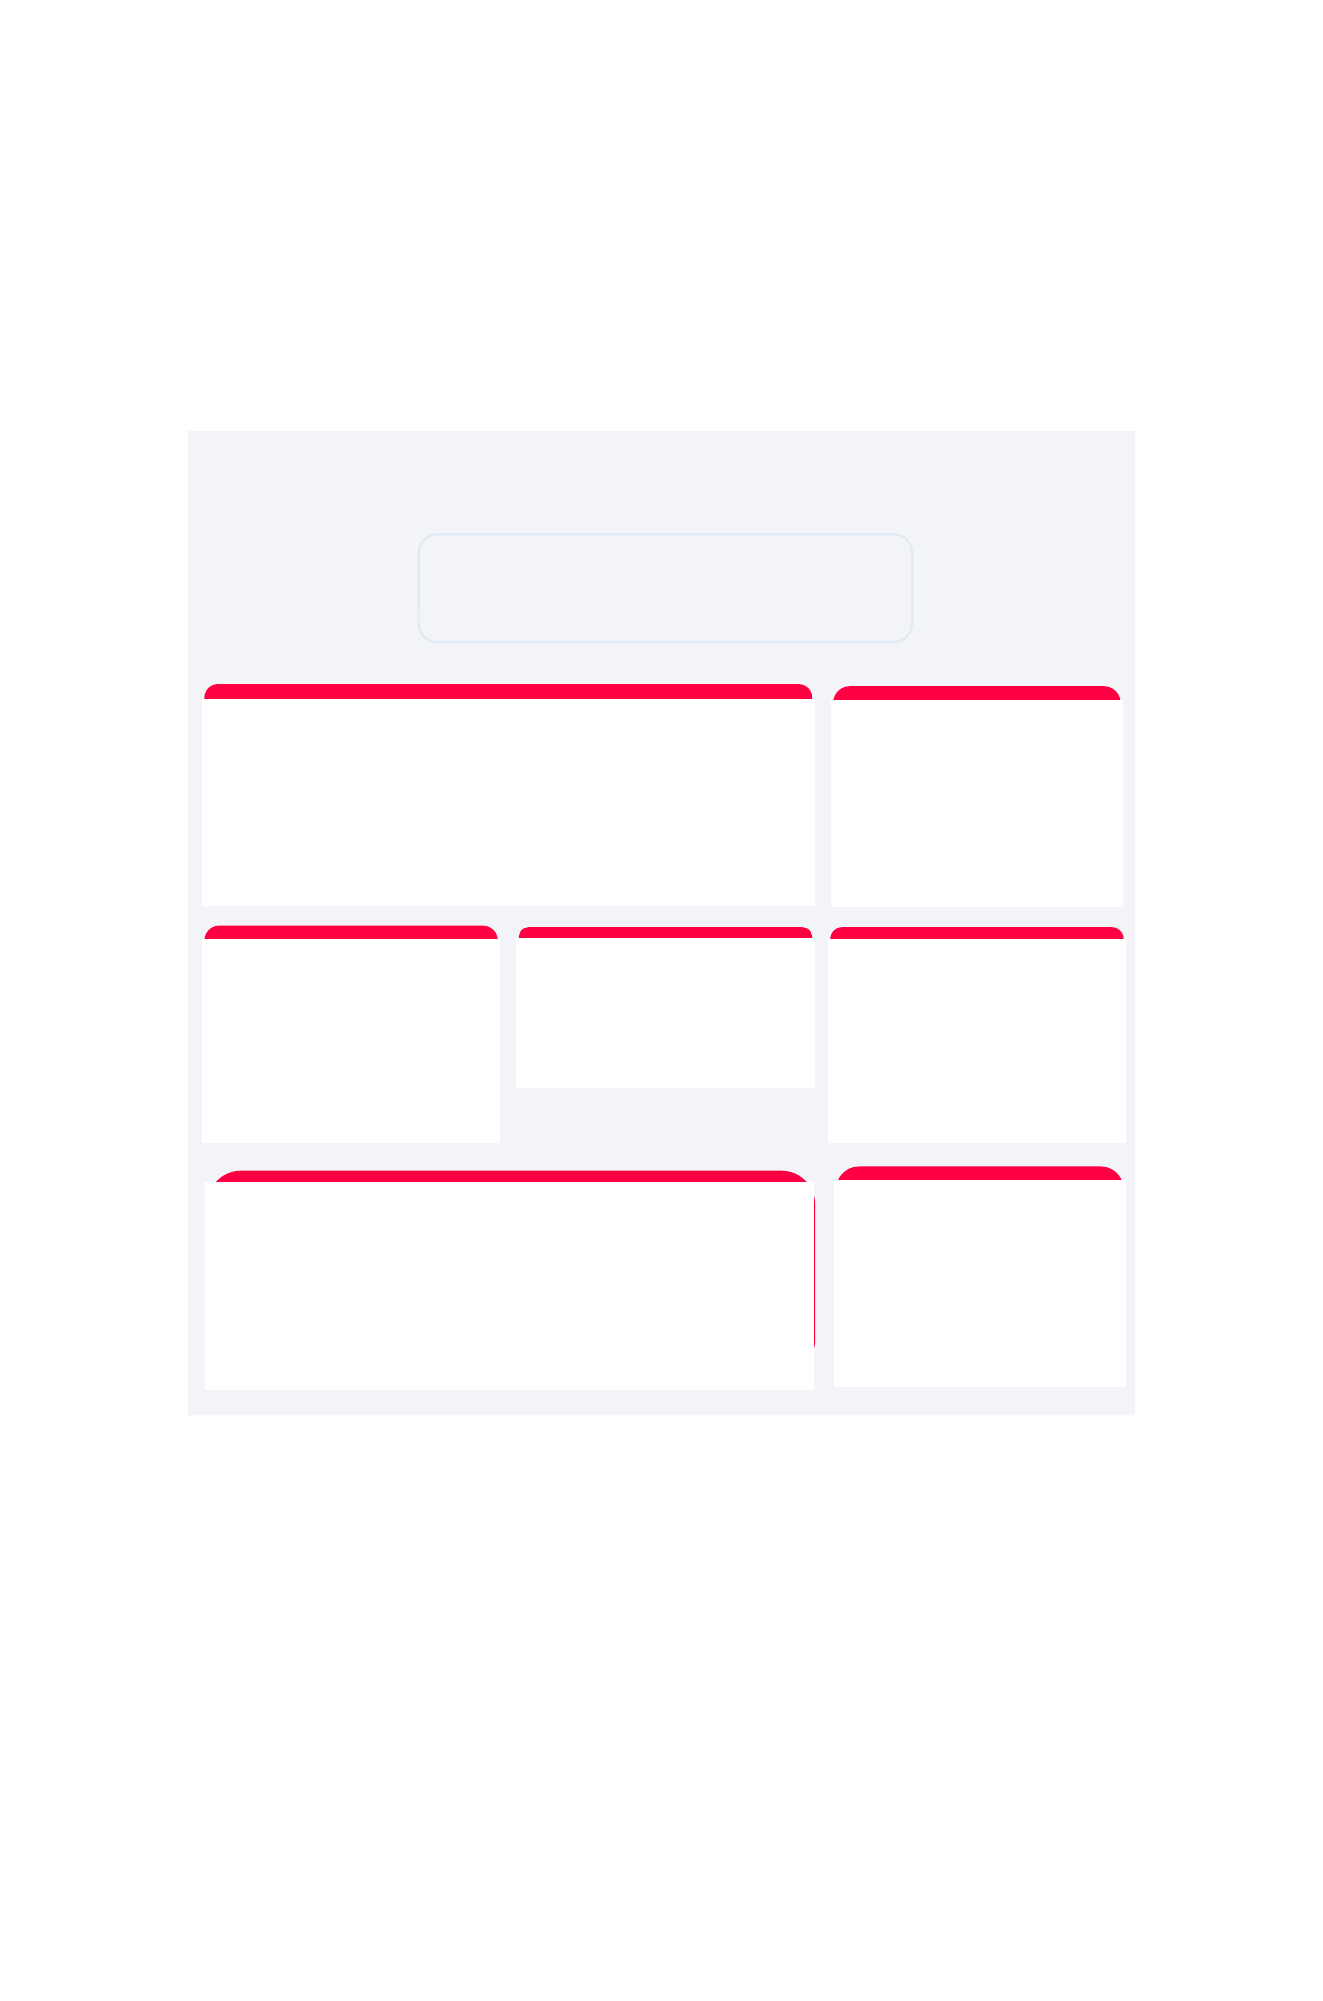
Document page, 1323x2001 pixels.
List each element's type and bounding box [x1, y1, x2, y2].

text_box [833, 686, 1121, 905]
text_box [187, 430, 1136, 1416]
text_box [836, 1166, 1124, 1385]
text_box [207, 1170, 816, 1388]
text_box [417, 533, 914, 643]
text_box [204, 925, 498, 1141]
text_box [204, 684, 813, 905]
text_box [830, 927, 1124, 1141]
text_box [518, 927, 813, 1086]
